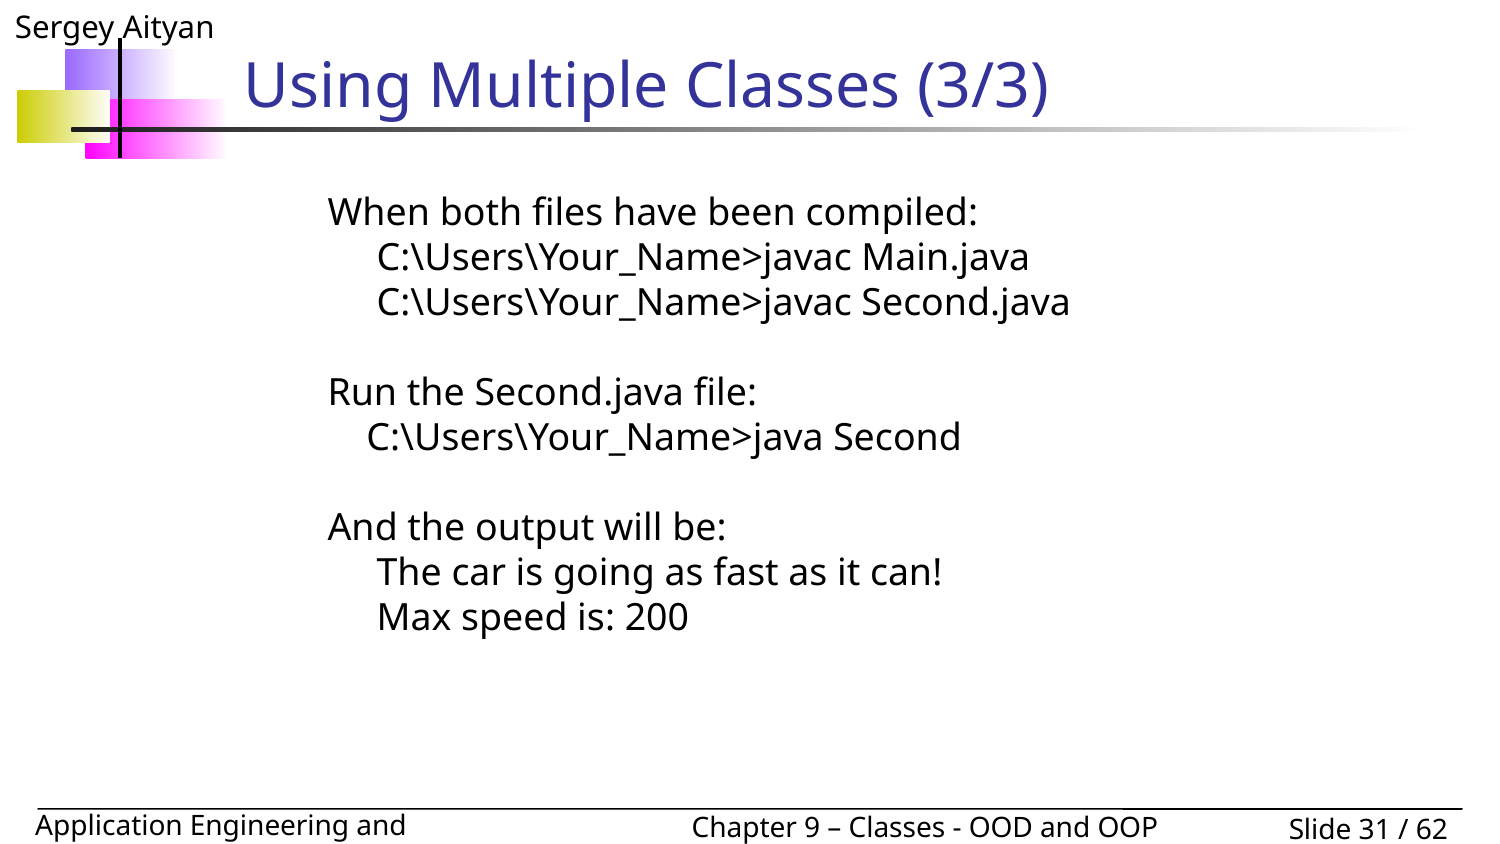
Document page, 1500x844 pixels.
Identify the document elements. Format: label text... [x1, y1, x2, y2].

title Using Multiple Classes (3/3) [228, 46, 1332, 128]
list When both files have been compiled: C:\Users\Your_Name>javac Main.java C:\Users\Your_Name>javac Second.java Run the Second.java file: C:\Users\Your_Name>java Second And the output will be: The car is going as fast as it can! Max speed is: 200 [312, 180, 1288, 647]
